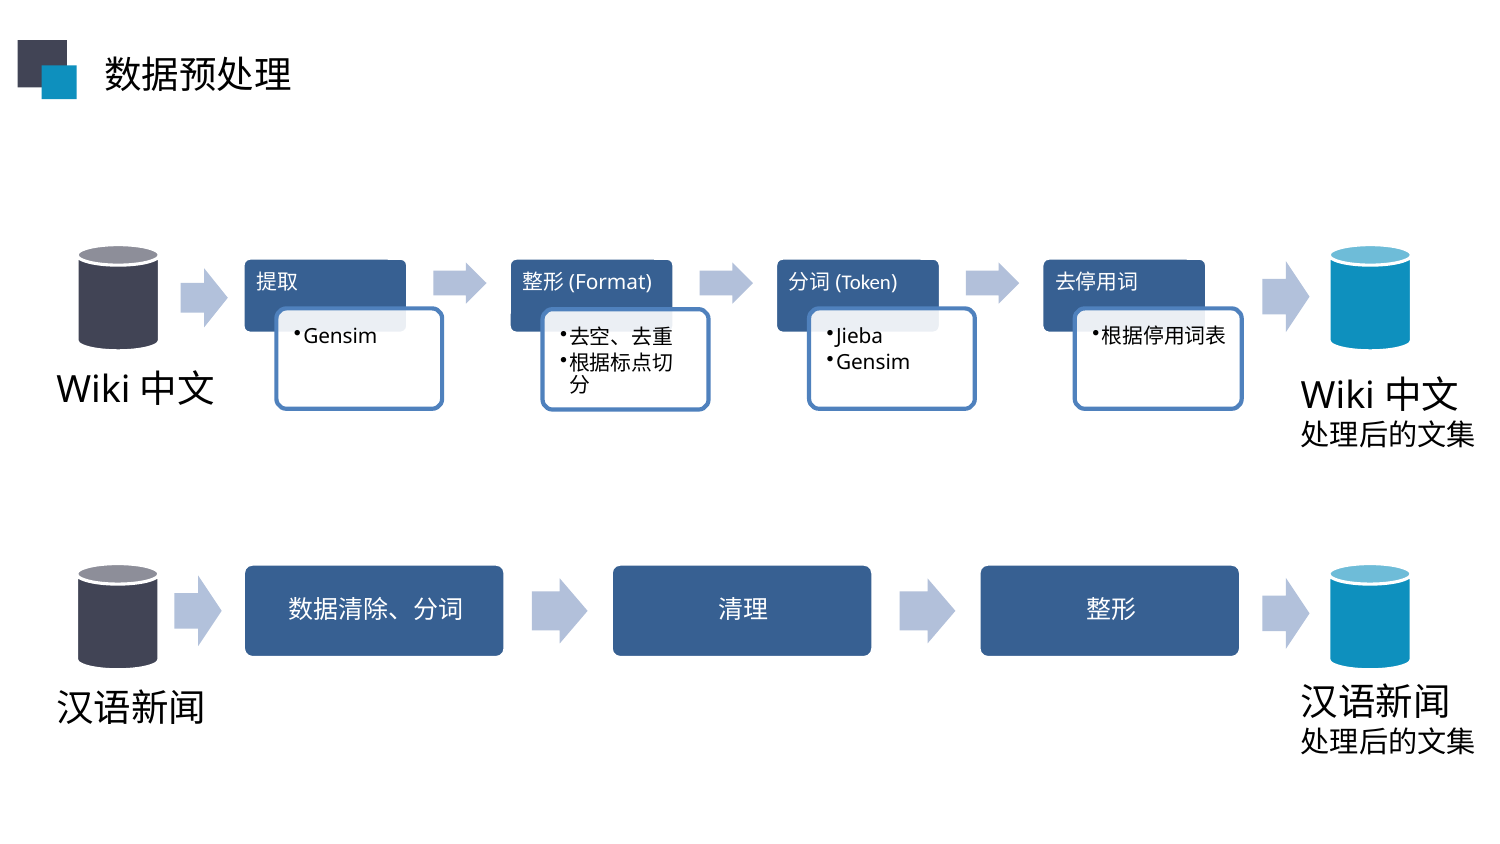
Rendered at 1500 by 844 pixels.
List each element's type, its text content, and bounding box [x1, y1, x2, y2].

text_box [1326, 561, 1414, 670]
text_box 汉语新闻 [41, 676, 292, 737]
text_box [172, 573, 224, 649]
text_box Wiki中文 [41, 357, 236, 418]
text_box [241, 563, 1243, 659]
text_box 数据预处理 [89, 43, 307, 104]
text_box 汉语新闻 处理后的文集 [1285, 670, 1500, 766]
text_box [241, 232, 1243, 434]
text_box [178, 266, 230, 330]
text_box [1260, 259, 1312, 335]
text_box [1260, 575, 1312, 651]
text_box [74, 561, 162, 672]
text_box [74, 242, 162, 353]
text_box [1326, 242, 1414, 353]
text_box Wiki中文 处理后的文集 [1285, 364, 1500, 459]
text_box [17, 39, 77, 100]
